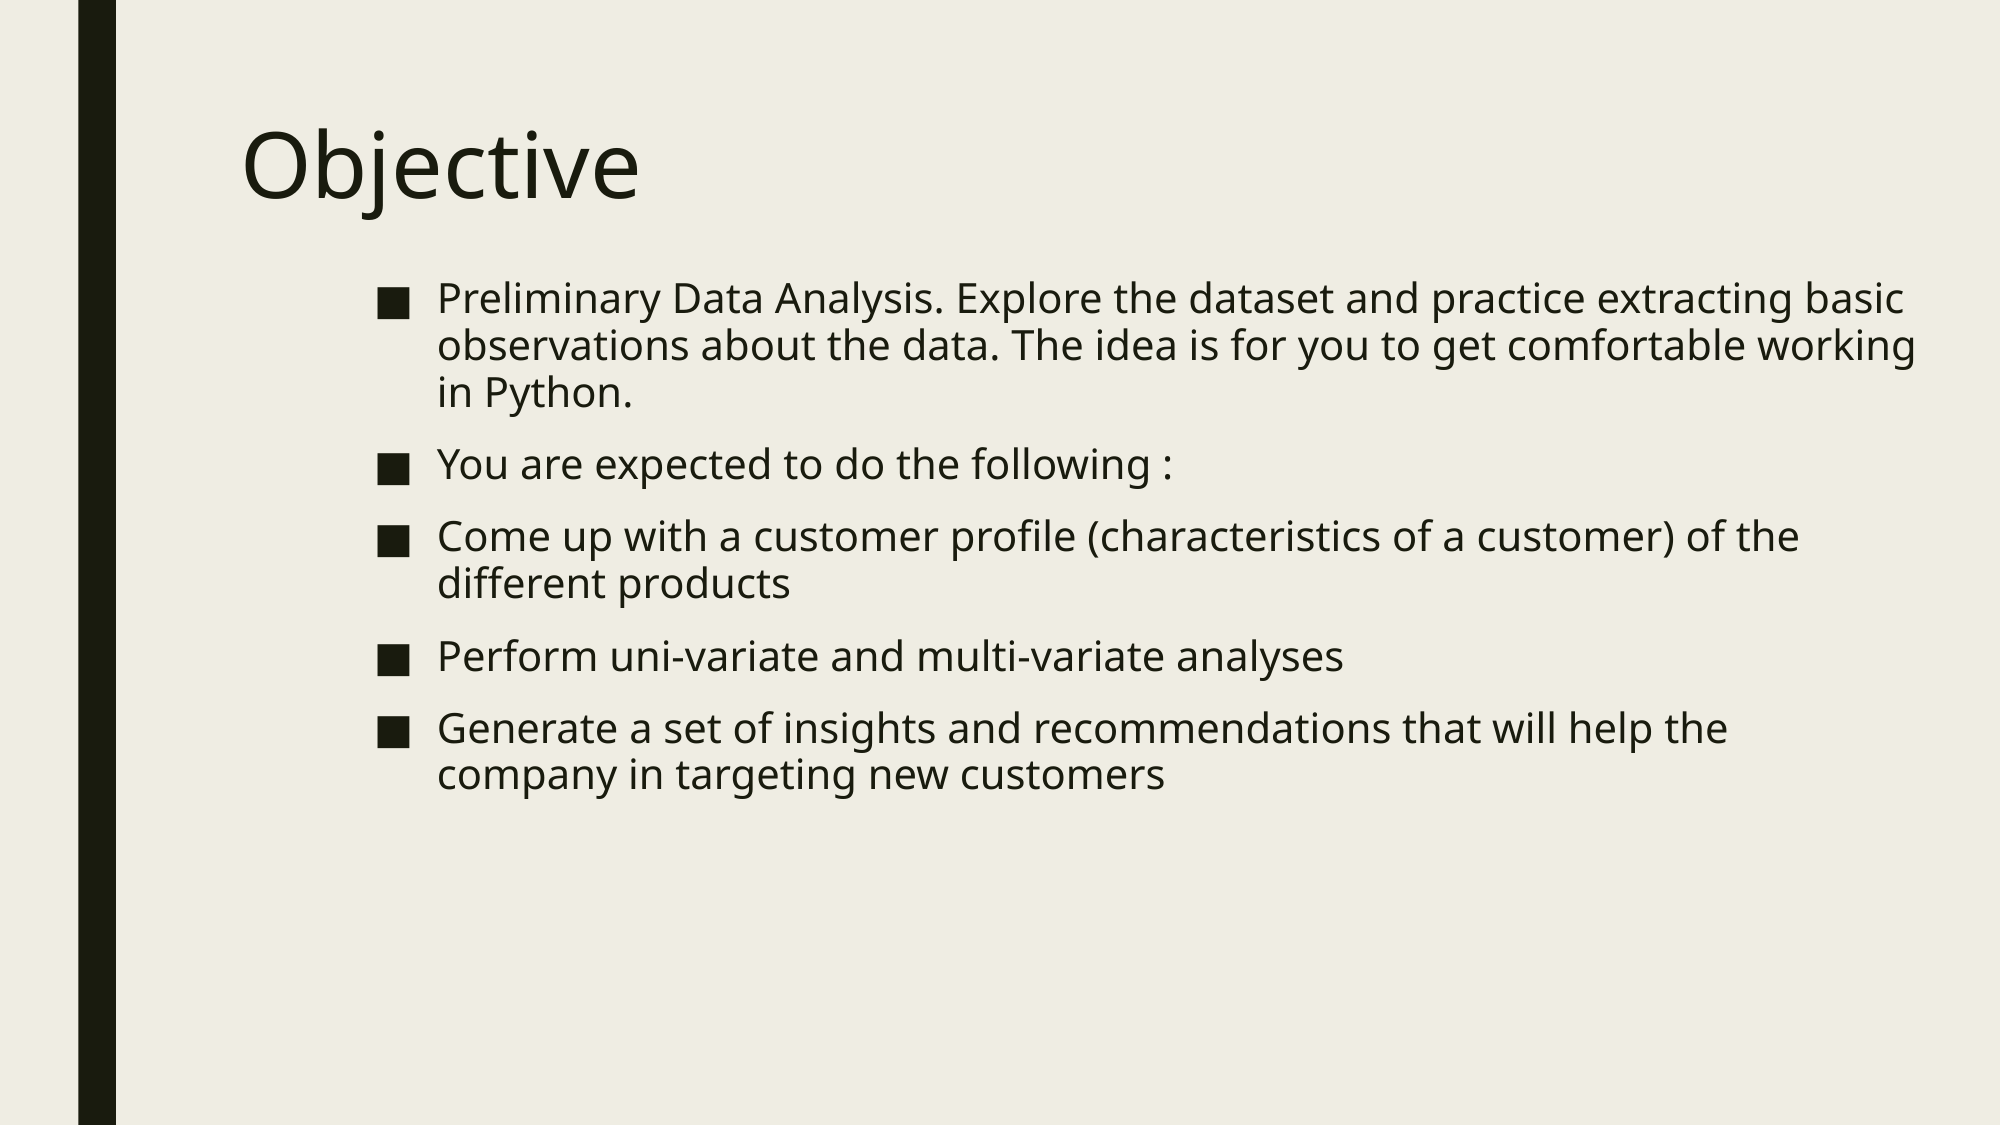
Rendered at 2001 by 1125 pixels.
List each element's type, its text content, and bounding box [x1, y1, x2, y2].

title Objective [225, 112, 1800, 254]
list Preliminary Data Analysis. Explore the dataset and practice extracting basic observations about the data. The idea is for you to get comfortable working in Python. You are expected to do the following : Come up with a customer profile (characteristics of a customer) of the different products Perform uni-variate and multi-variate analyses Generate a set of insights and recommendations that will help the company in targeting new customers [358, 268, 1934, 857]
